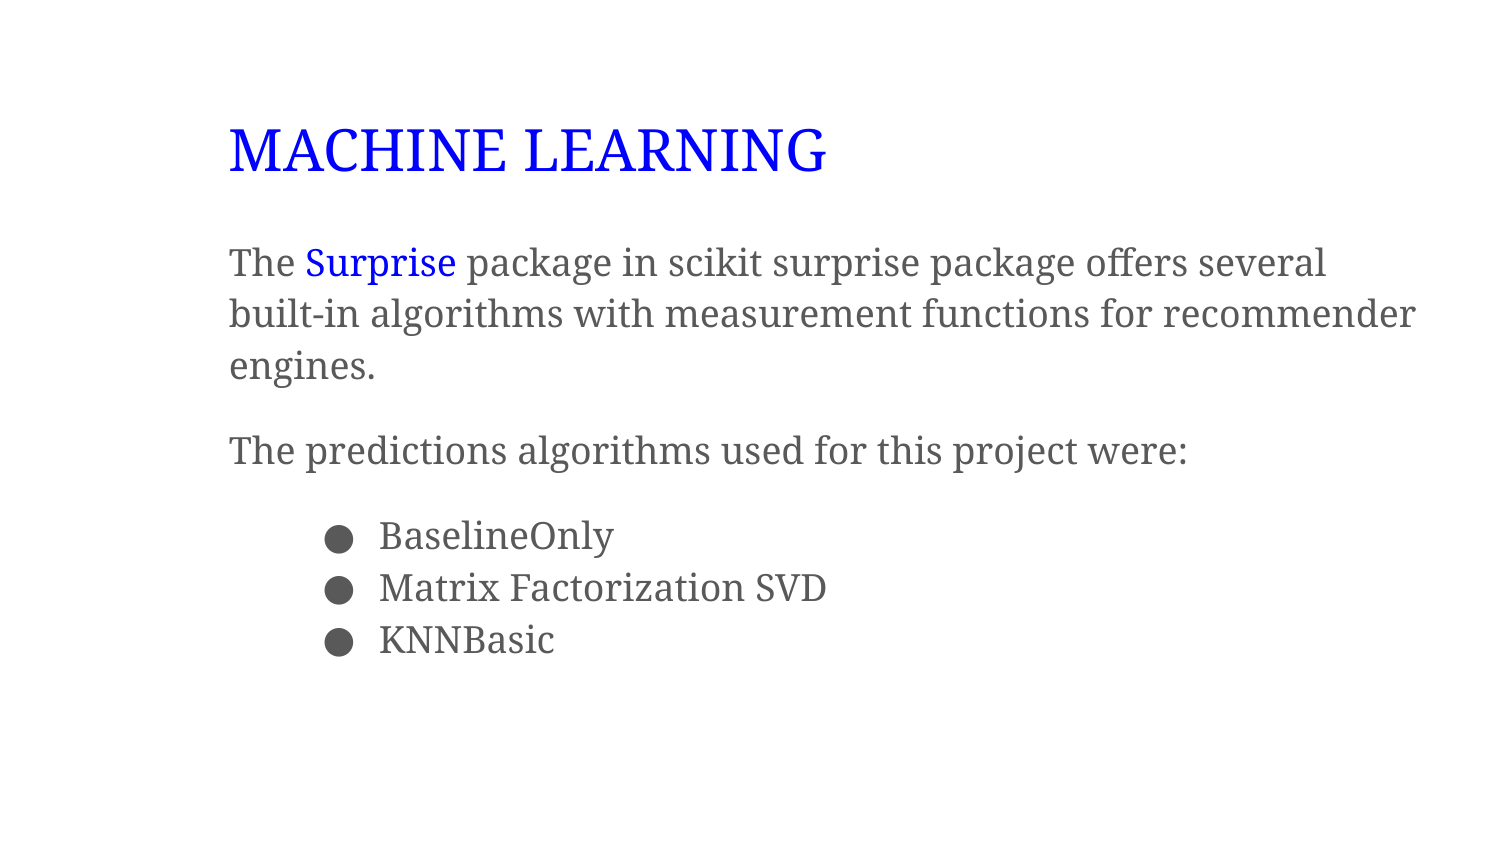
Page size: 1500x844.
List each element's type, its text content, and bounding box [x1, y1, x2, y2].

list The Surprise package in scikit surprise package offers several built-in algorithms with measurement functions for recommender engines. The predictions algorithms used for this project were: BaselineOnly Matrix Factorization SVD KNNBasic [213, 216, 1442, 748]
title MACHINE LEARNING [213, 98, 1368, 195]
